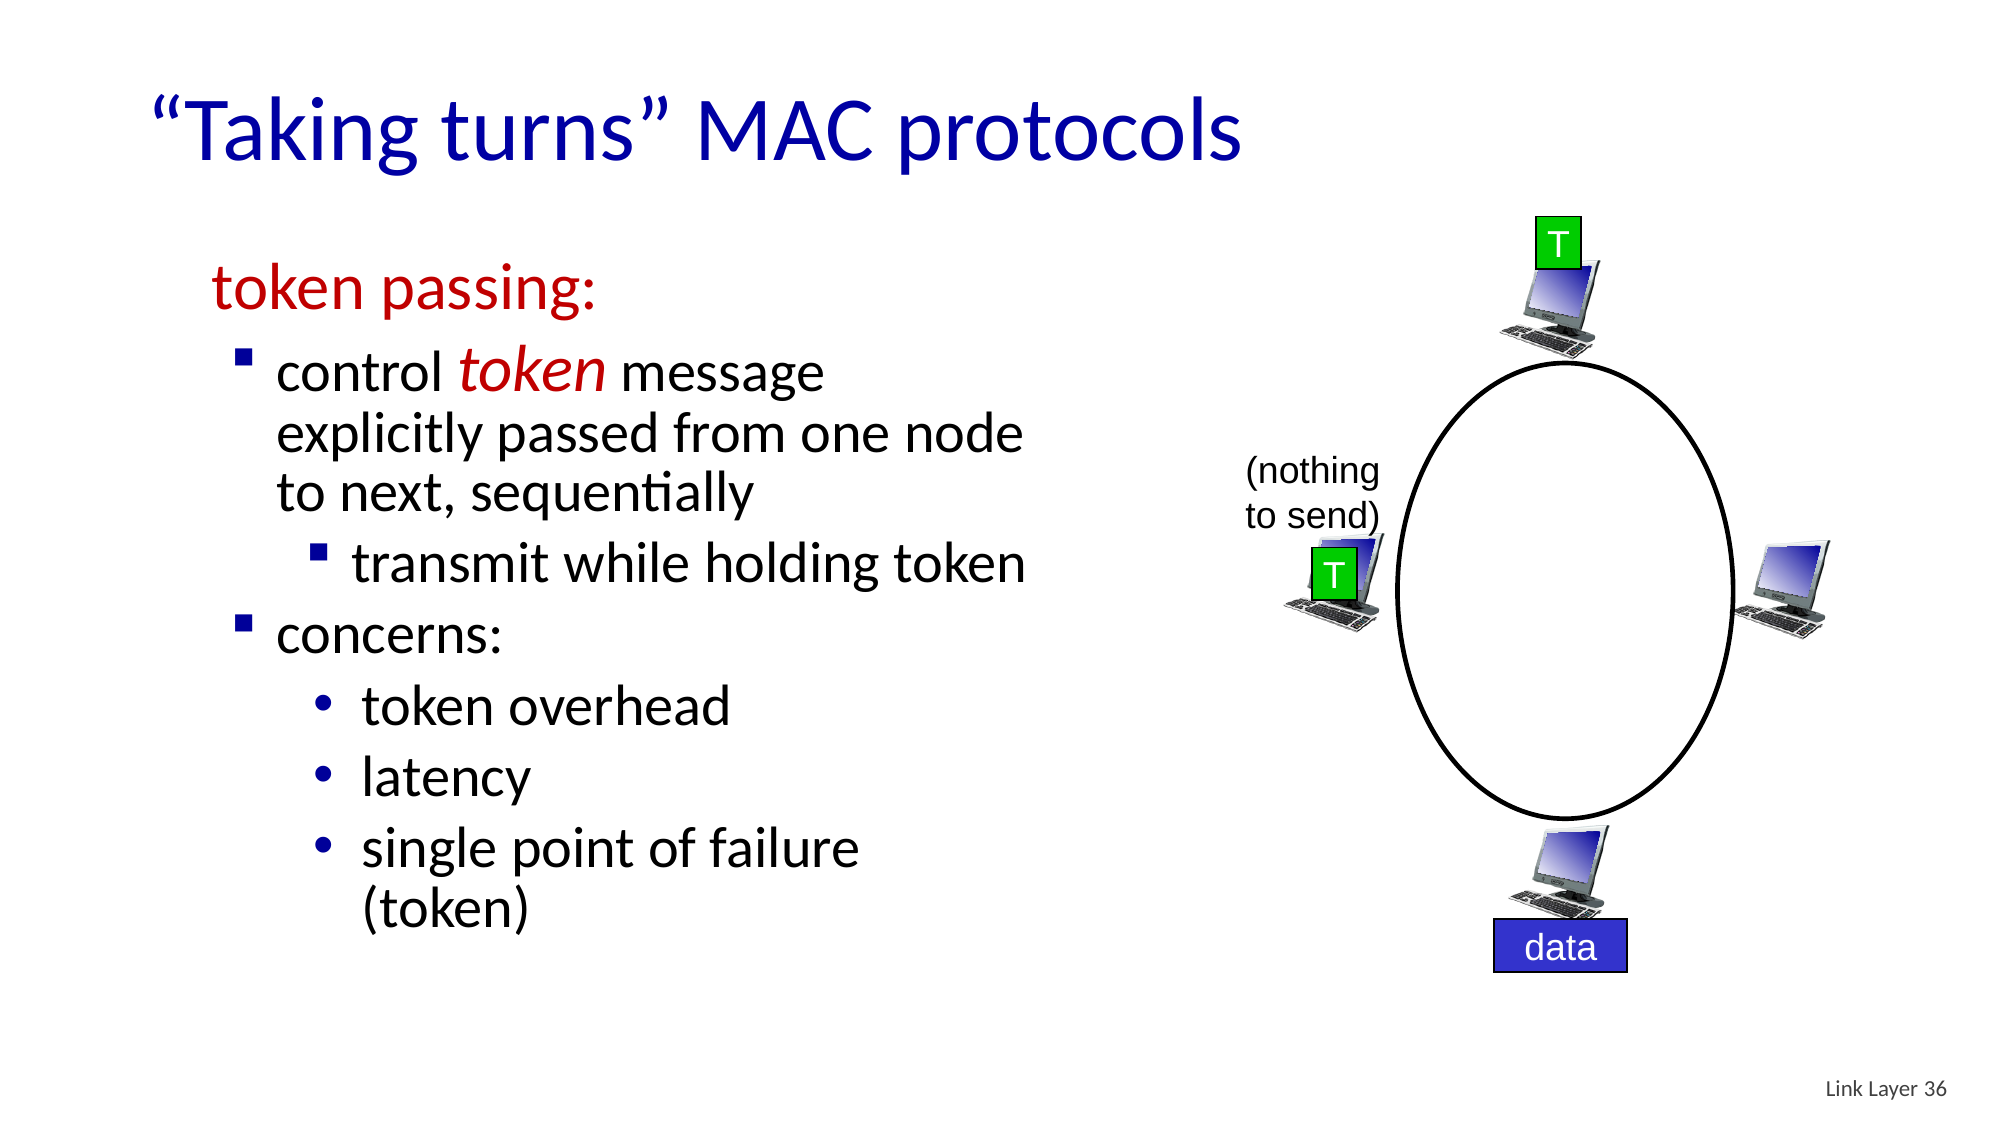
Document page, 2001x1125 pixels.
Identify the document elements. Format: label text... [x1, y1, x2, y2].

title “Taking turns” MAC protocols [131, 57, 1857, 205]
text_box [1258, 528, 1387, 640]
text_box data [1494, 919, 1628, 972]
slide_number Link Layer 36 [1512, 1056, 1963, 1117]
text_box (nothing to send) [1230, 438, 1396, 544]
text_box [1483, 820, 1612, 933]
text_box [1703, 535, 1833, 647]
text_box token passing: control token message explicitly passed from one node to next, sequentially transmit while holding token concerns: token overhead latency single point of failure (token) [196, 248, 1049, 1011]
text_box [1397, 367, 1729, 819]
text_box T [1536, 216, 1582, 255]
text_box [1474, 255, 1603, 367]
